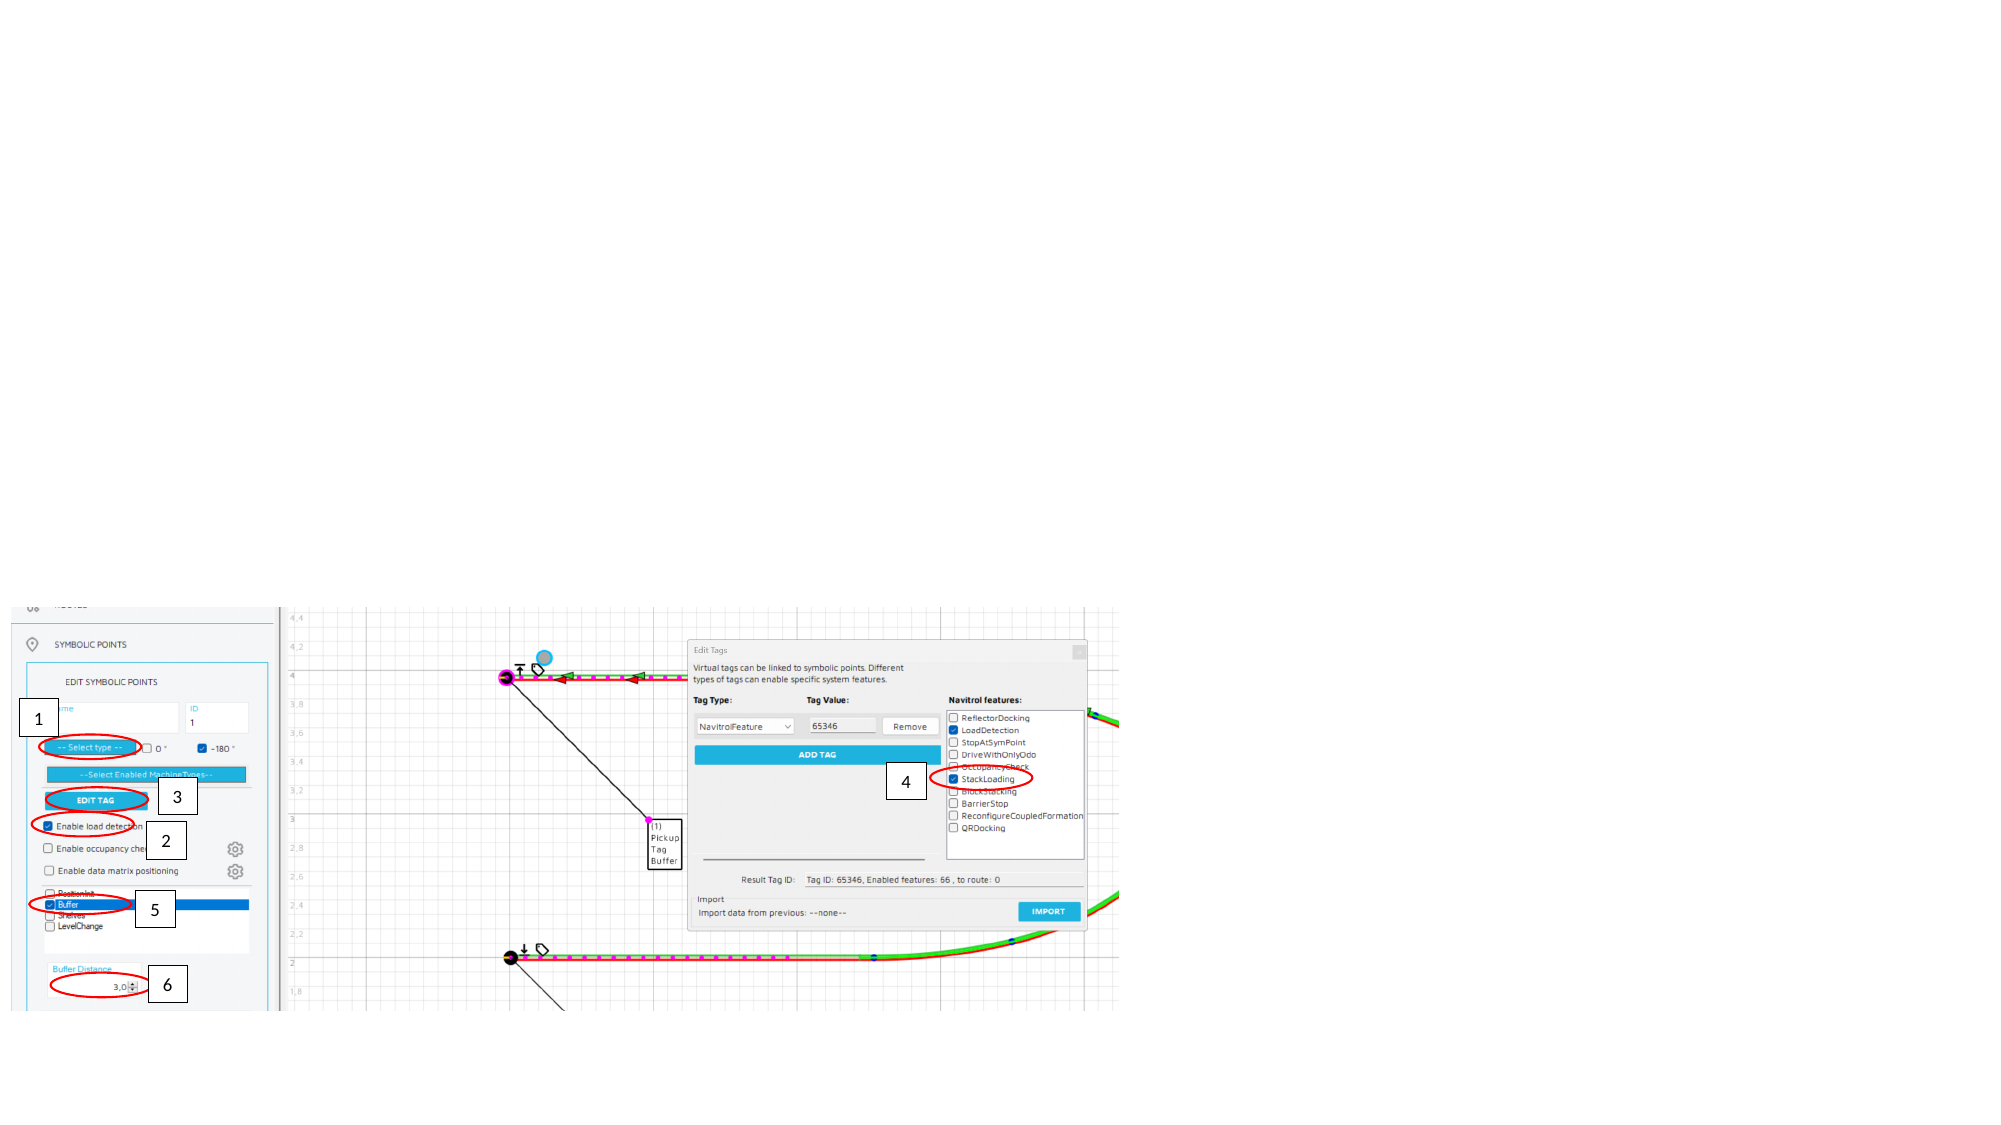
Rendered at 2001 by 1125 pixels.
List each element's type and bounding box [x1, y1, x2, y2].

picture [11, 606, 1119, 1011]
